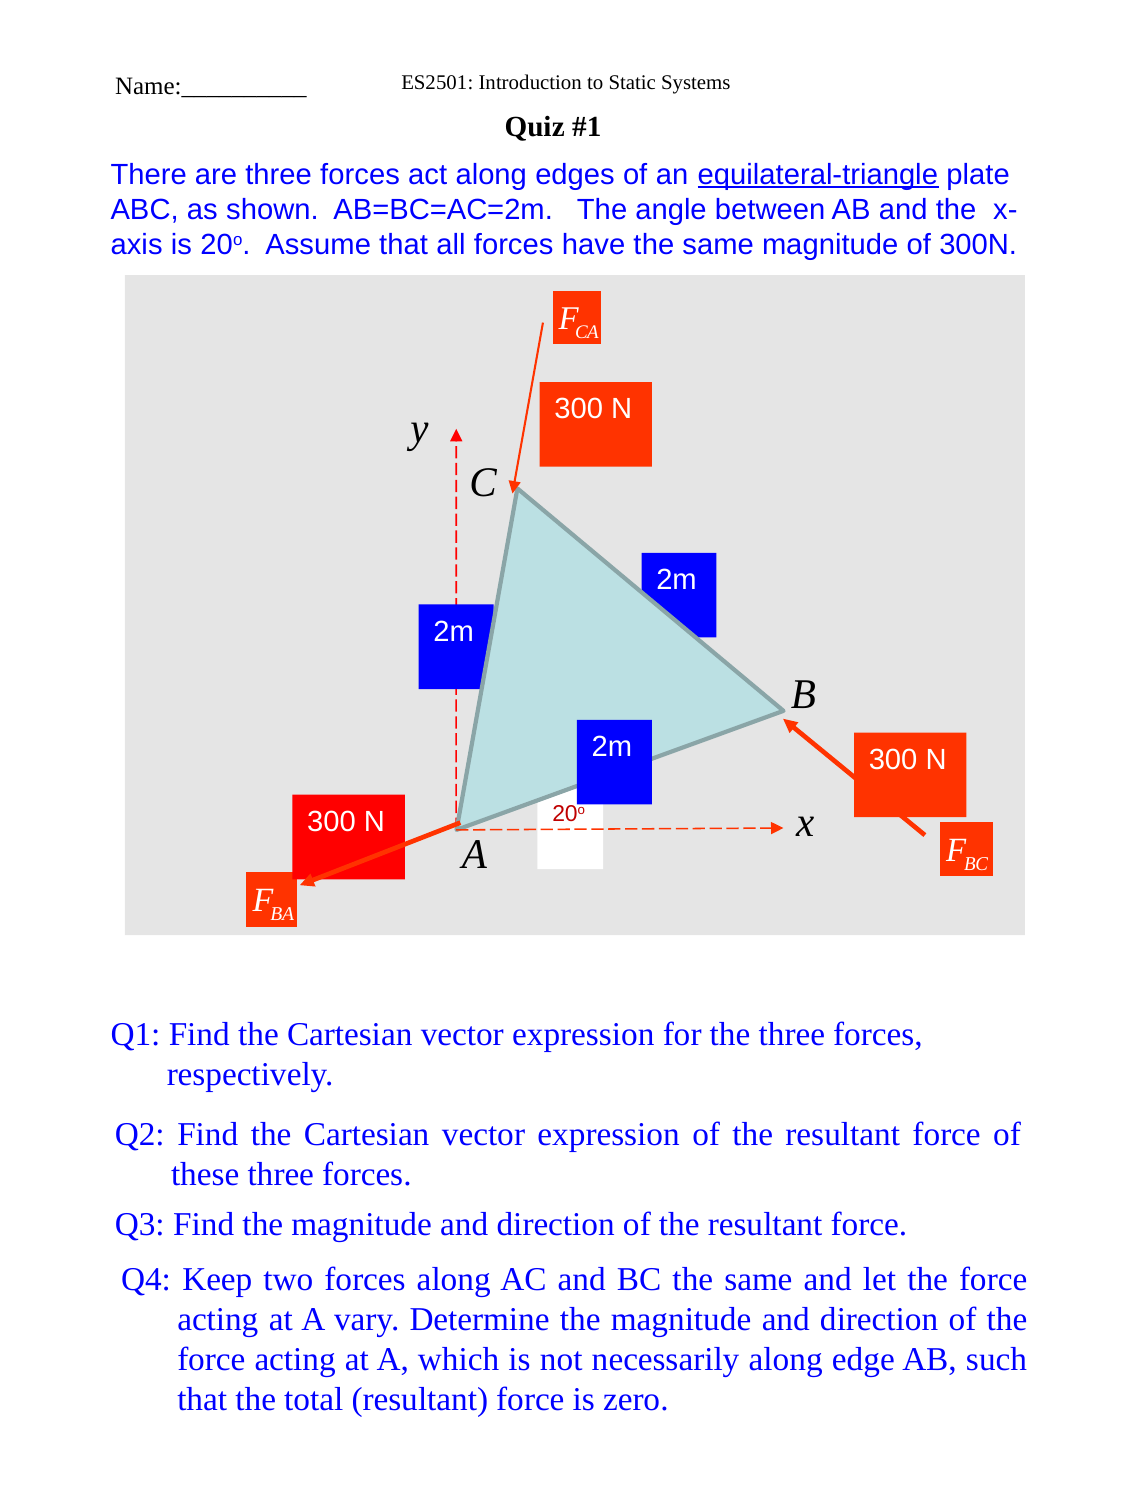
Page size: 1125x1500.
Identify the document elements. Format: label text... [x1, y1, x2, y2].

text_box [246, 291, 994, 927]
text_box Q4: Keep two forces along AC and BC the same and let the force acting at A vary. Determine the magnitude and direction of the force acting at A, which is not necessarily along edge AB, such that the total (resultant) force is zero. [106, 1249, 1044, 1424]
text_box Q3: Find the magnitude and direction of the resultant force. [99, 1194, 1038, 1250]
title ES2501: Introduction to Static Systems Quiz #1 [75, 50, 1032, 125]
text_box Q2: Find the Cartesian vector expression of the resultant force of these three forces. [99, 1104, 1038, 1194]
text_box There are three forces act along edges of an equilateral-triangle plate ABC, as shown. AB=BC=AC=2m. The angle between AB and the x-axis is 20o. Assume that all forces have the same magnitude of 300N. [95, 147, 1063, 268]
text_box Name:__________ [100, 62, 322, 108]
text_box [124, 275, 1025, 936]
text_box Q1: Find the Cartesian vector expression for the three forces, respectively. [95, 1004, 1071, 1100]
